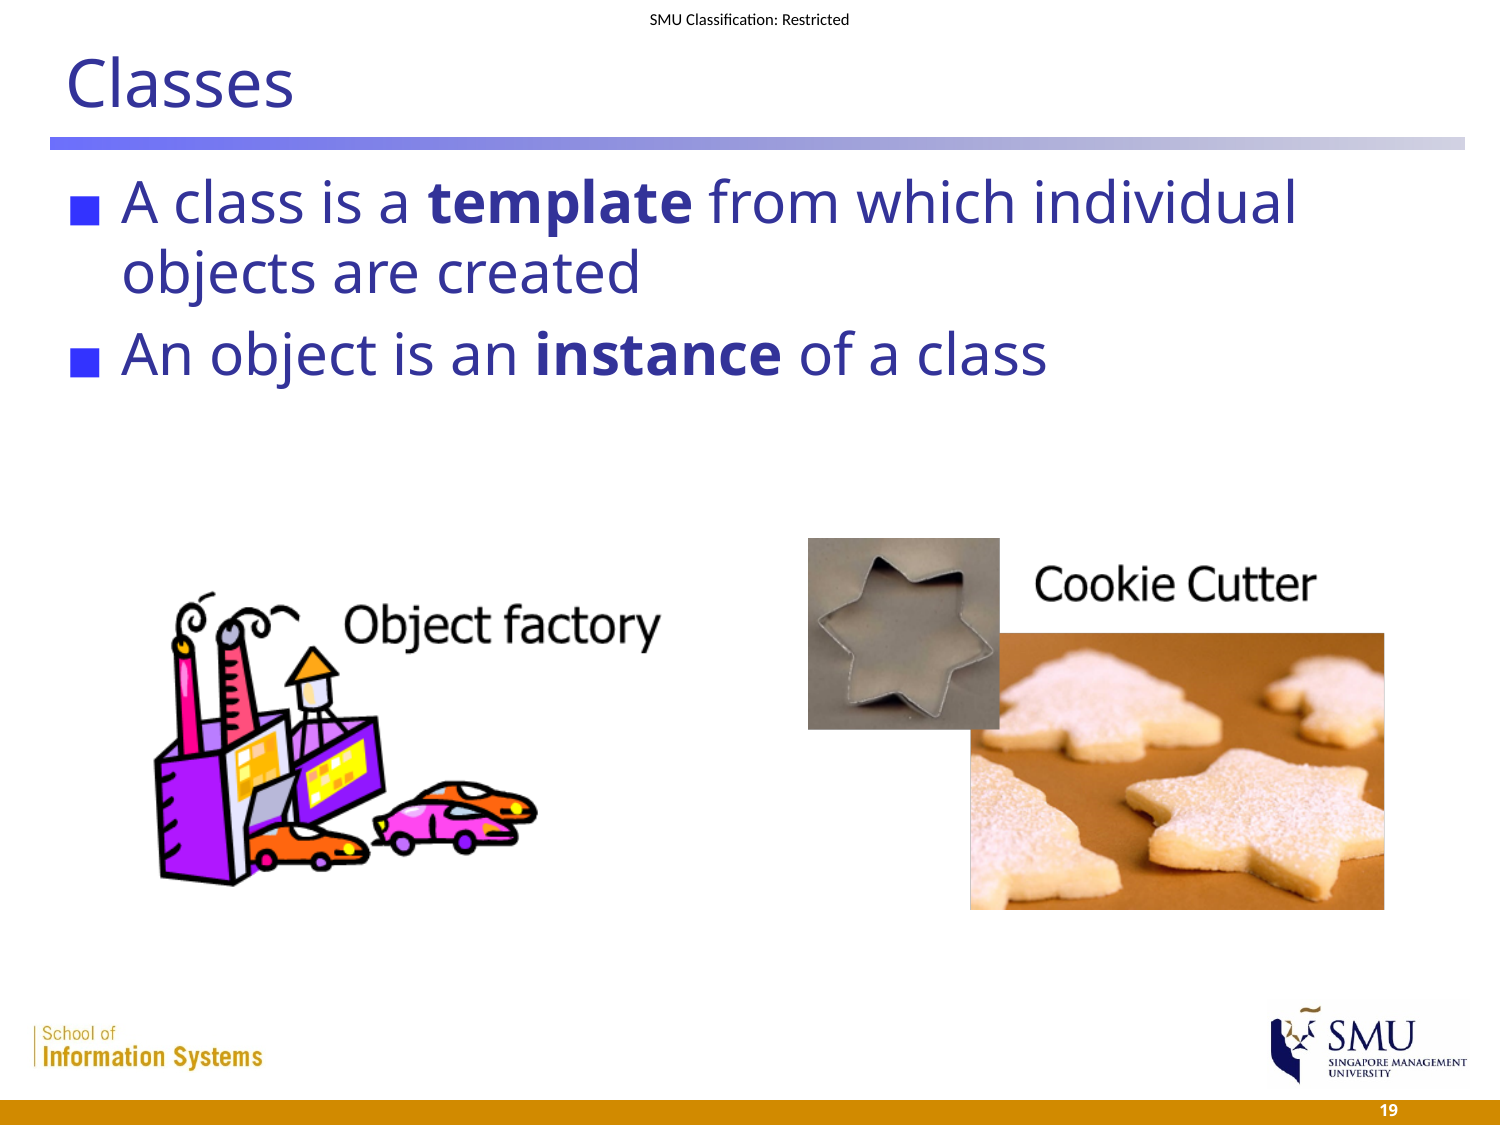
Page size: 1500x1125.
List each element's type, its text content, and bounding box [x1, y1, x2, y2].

picture [147, 538, 1393, 910]
picture [27, 1012, 266, 1073]
picture [1267, 999, 1470, 1072]
list A class is a template from which individual objects are created An object is an instance of a class [50, 149, 1463, 1063]
slide_number 19 [1262, 1072, 1475, 1123]
title Classes [50, 24, 1463, 138]
